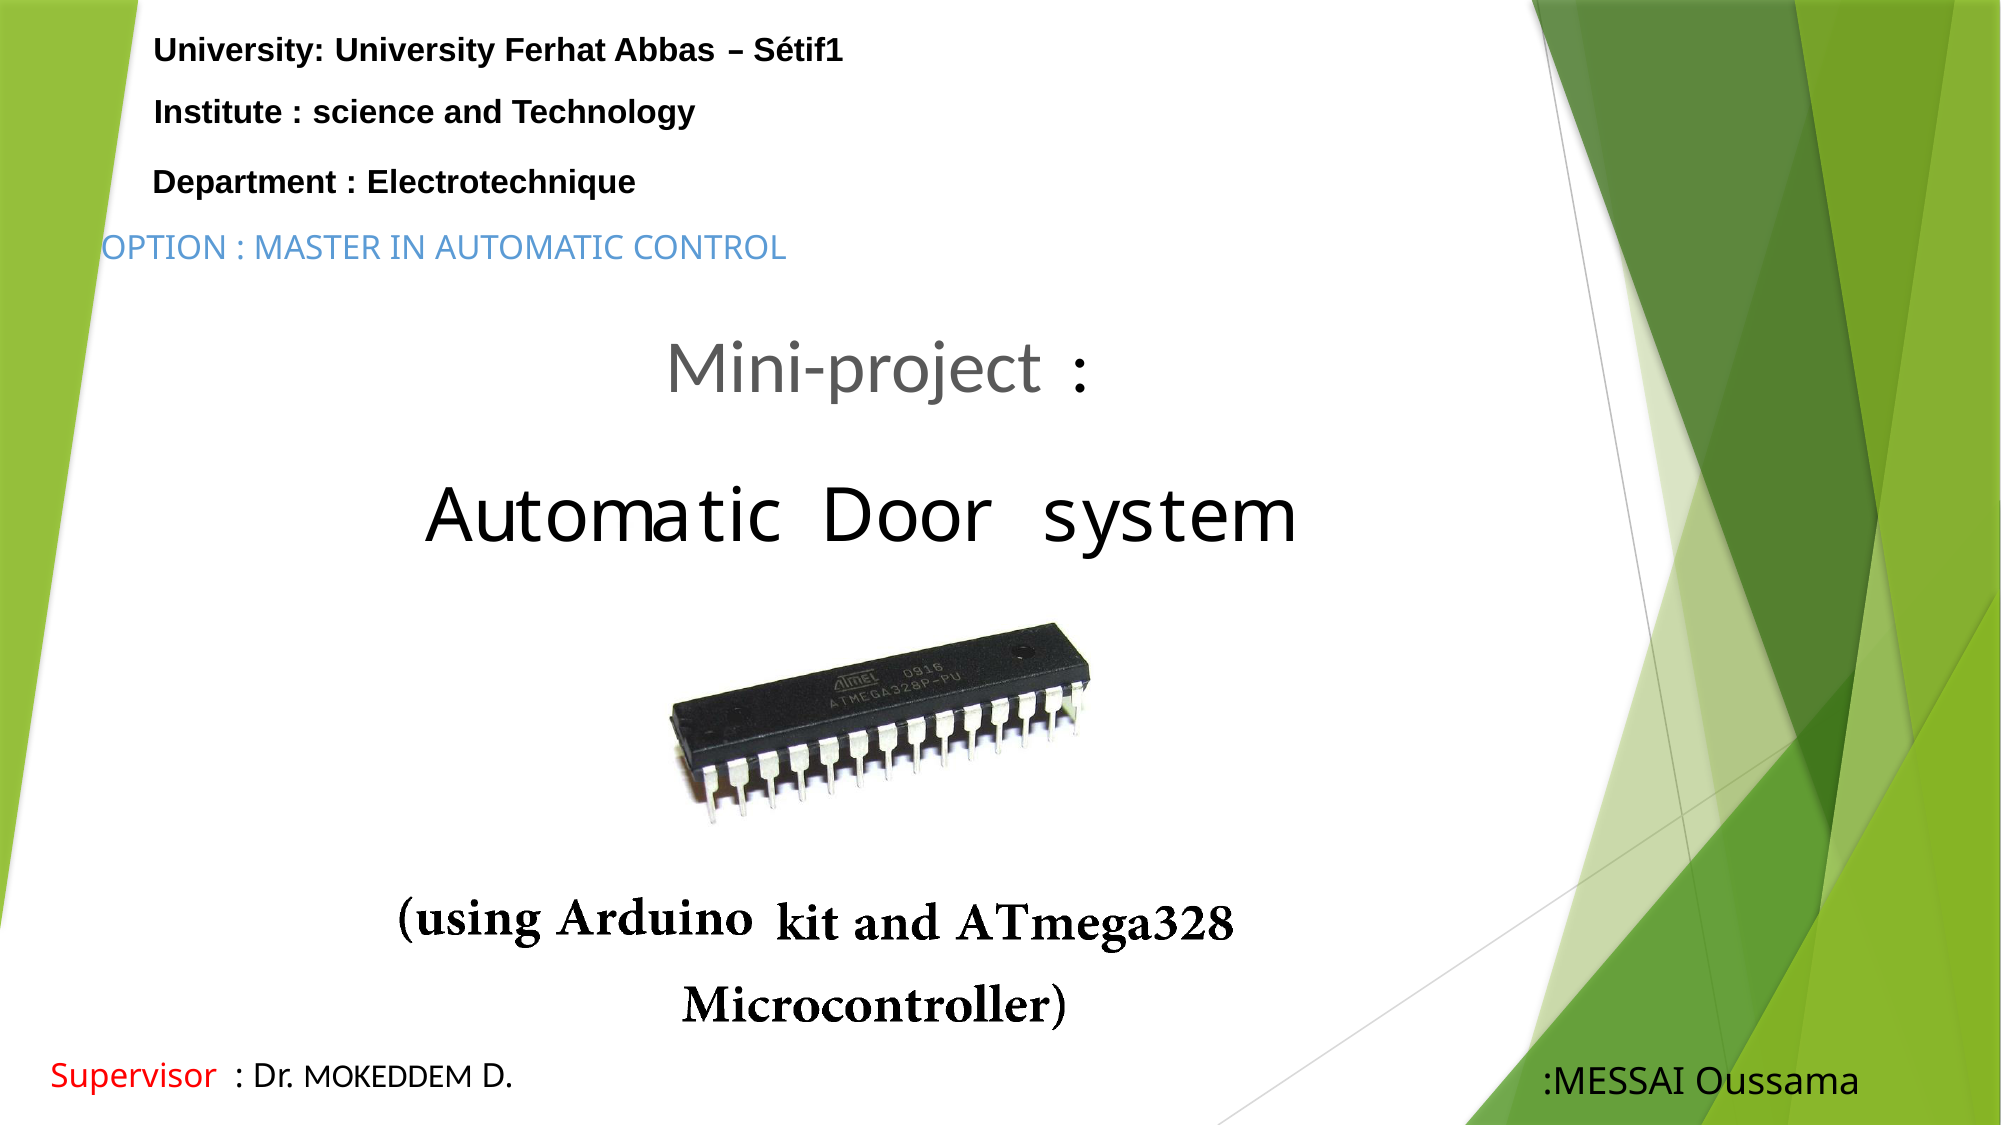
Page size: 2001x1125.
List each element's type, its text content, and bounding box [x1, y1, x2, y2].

picture [394, 481, 1401, 1048]
text_box University: University Ferhat Abbas – Sétif1 [153, 27, 844, 68]
text_box Institute : science and Technology [153, 90, 697, 131]
text_box Supervisor : Dr. MOKEDDEM D. [35, 1046, 664, 1102]
text_box OPTION : MASTER IN AUTOMATIC CONTROL [100, 226, 788, 267]
text_box Mini-project : [665, 317, 1091, 408]
text_box Department : Electrotechnique [152, 160, 637, 201]
text_box :MESSAI Oussama [1527, 1049, 1876, 1125]
